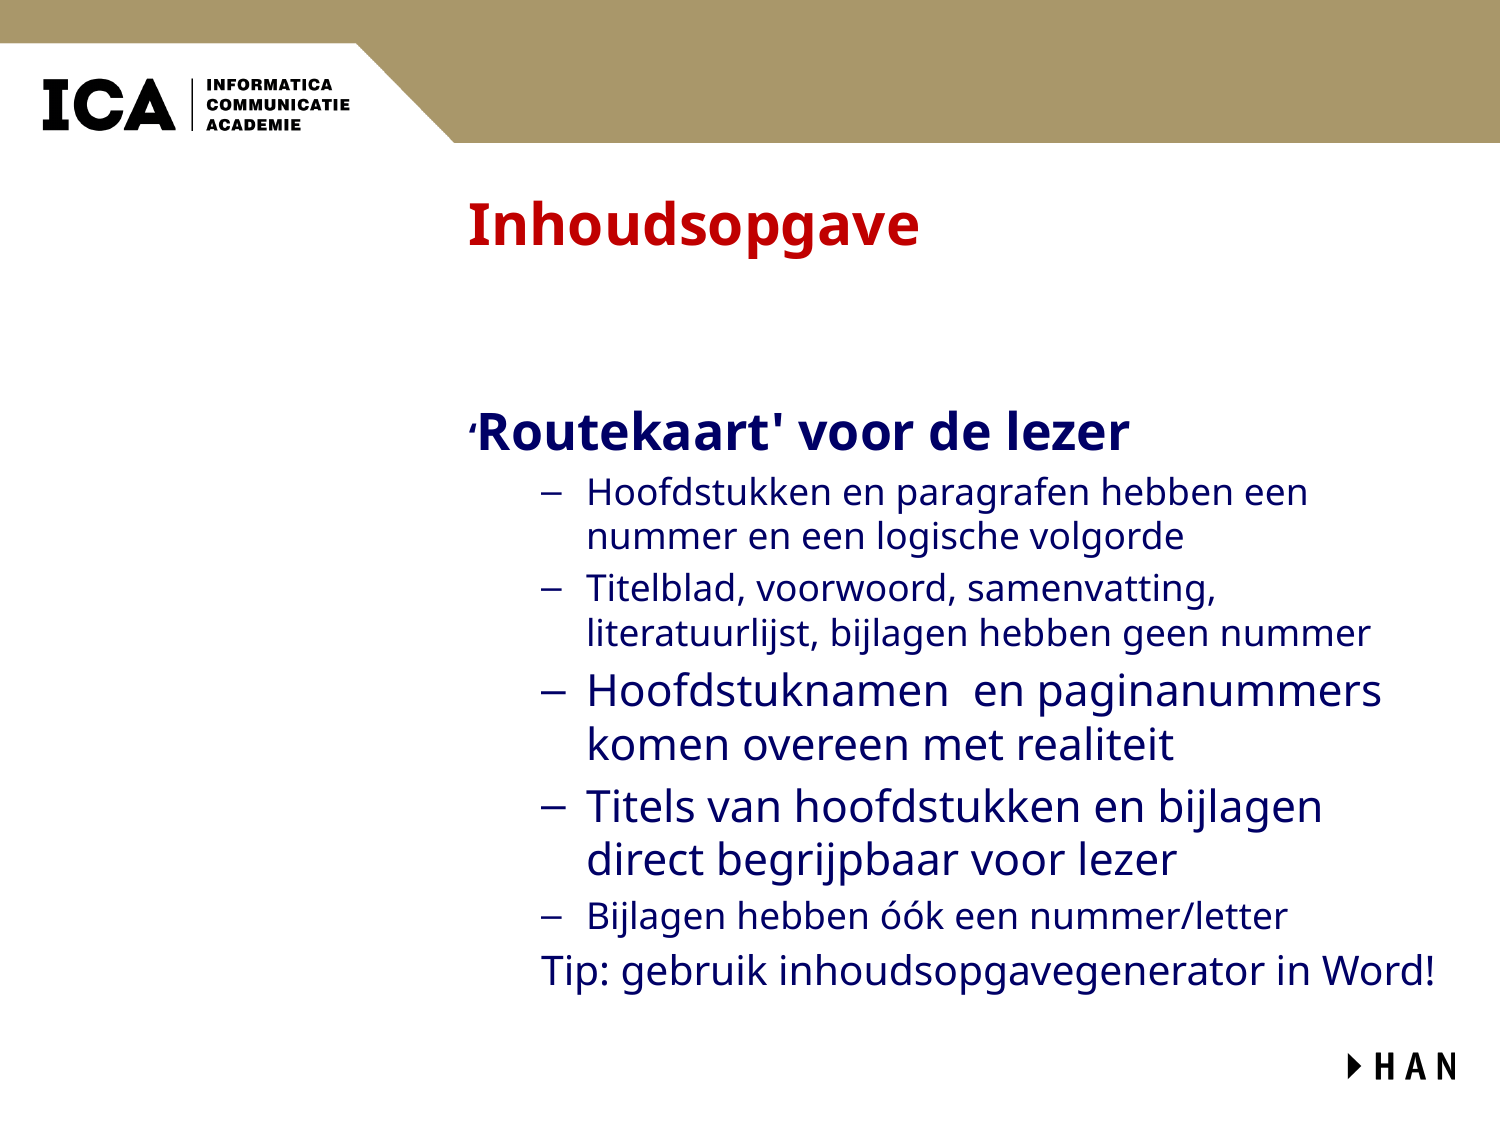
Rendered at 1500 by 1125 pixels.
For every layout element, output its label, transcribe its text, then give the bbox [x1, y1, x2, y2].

list ‘Routekaart' voor de lezer Hoofdstukken en paragrafen hebben een nummer en een logische volgorde Titelblad, voorwoord, samenvatting, literatuurlijst, bijlagen hebben geen nummer Hoofdstuknamen en paginanummers komen overeen met realiteit Titels van hoofdstukken en bijlagen direct begrijpbaar voor lezer Bijlagen hebben óók een nummer/letter Tip: gebruik inhoudsopgavegenerator in Word! [453, 391, 1455, 1040]
title Inhoudsopgave [453, 179, 1455, 287]
